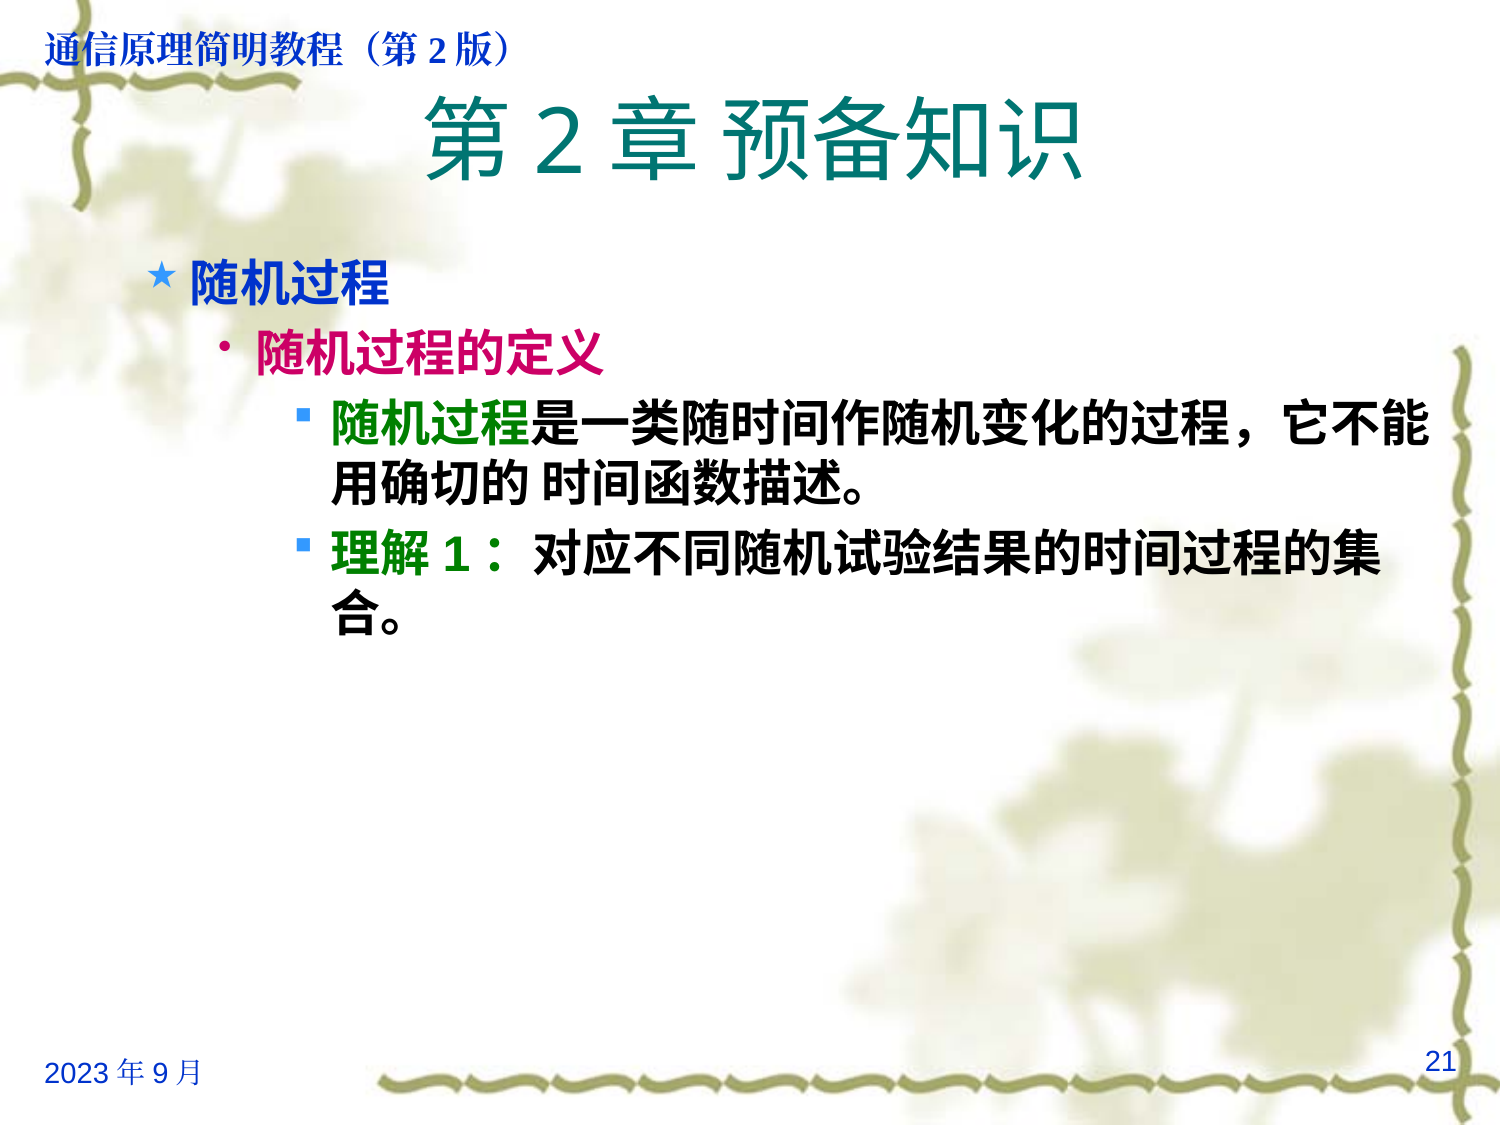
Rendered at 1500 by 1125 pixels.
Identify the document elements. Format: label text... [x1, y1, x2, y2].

picture [0, 0, 1500, 1125]
list 随机过程 随机过程的定义 随机过程是一类随时间作随机变化的过程，它不能用确切的 时间函数描述。 理解1：对应不同随机试验结果的时间过程的集合。 [53, 243, 1447, 1071]
title 第2章 预备知识 [53, 42, 1455, 231]
footer 21 [1399, 1034, 1483, 1090]
